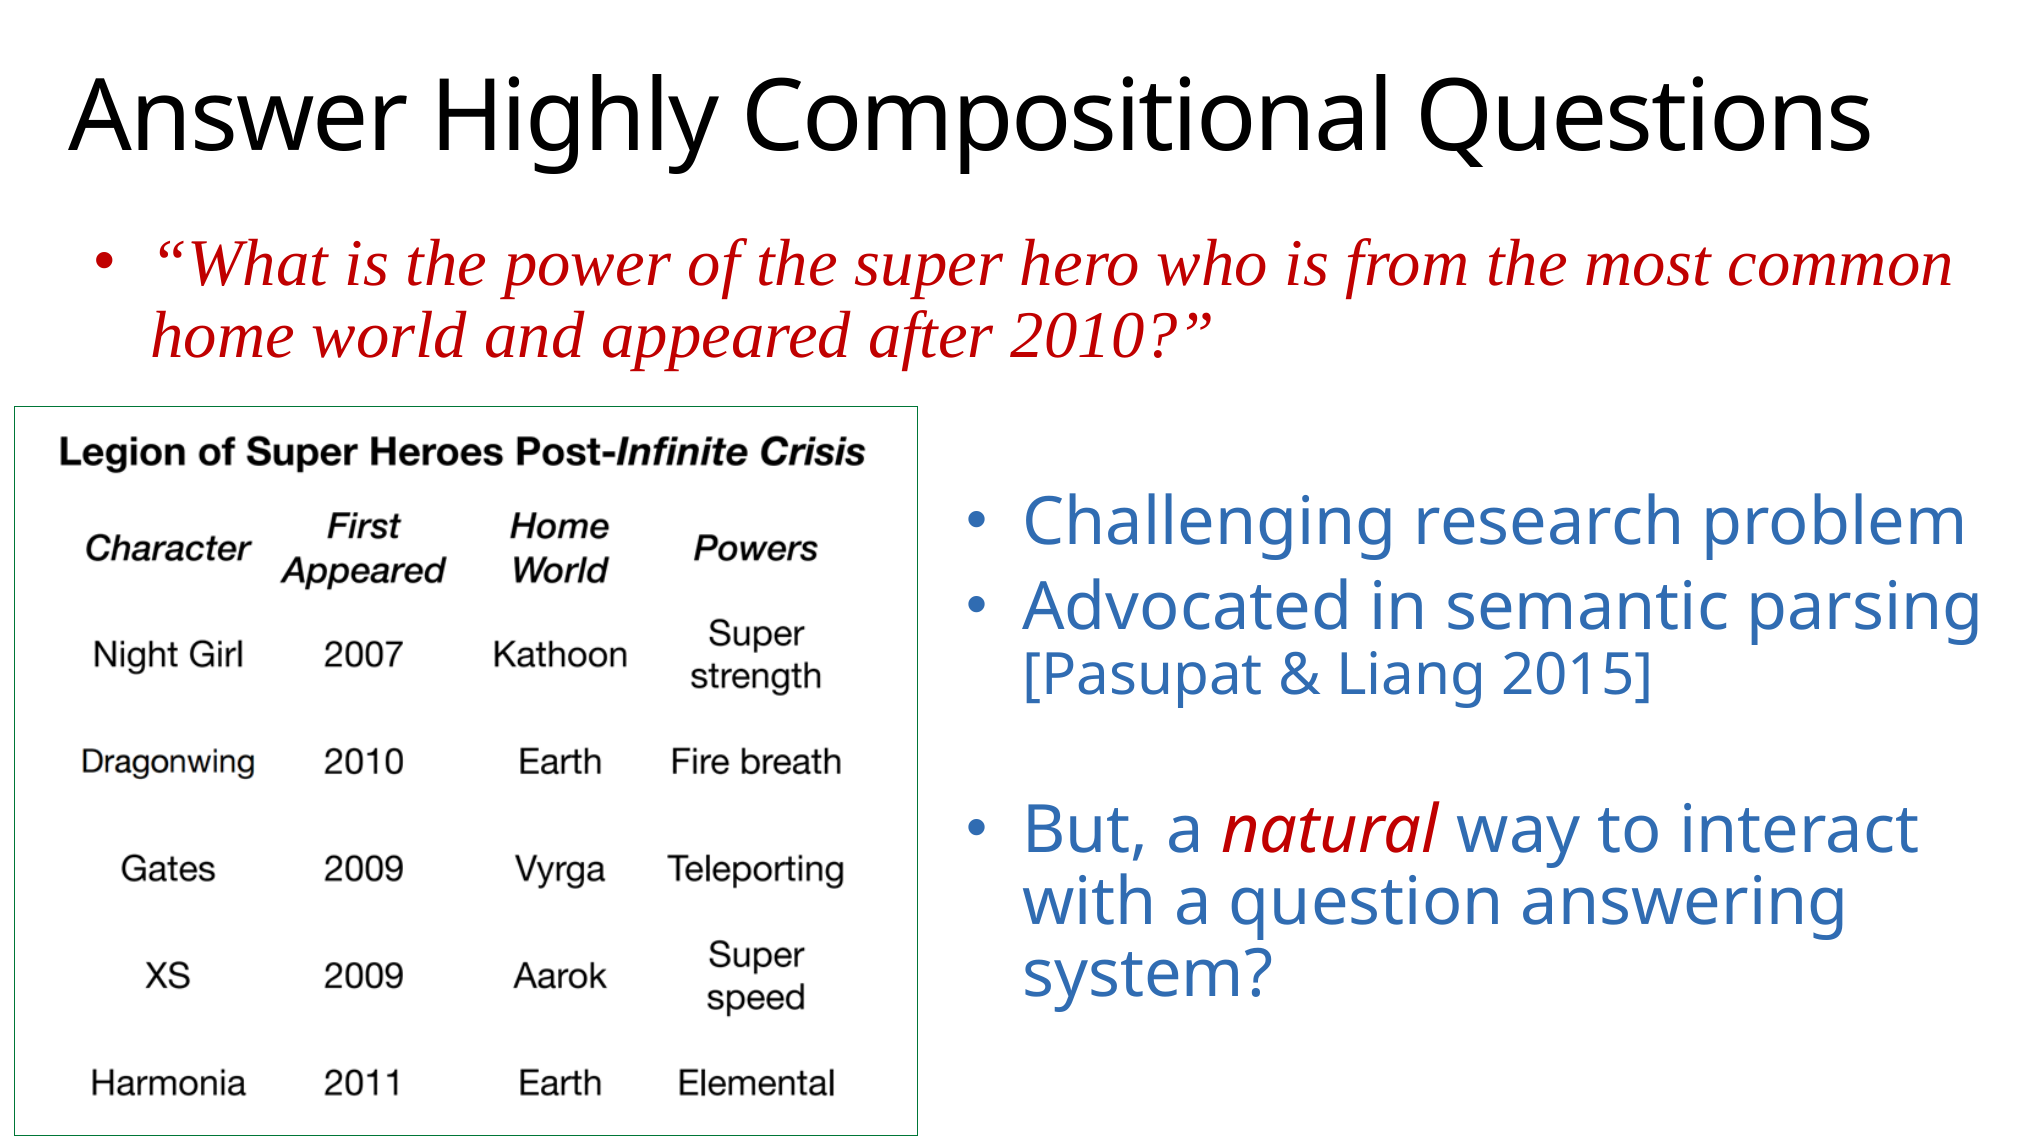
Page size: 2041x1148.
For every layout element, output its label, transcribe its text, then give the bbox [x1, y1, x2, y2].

picture [14, 406, 918, 1136]
list Challenging research problem Advocated in semantic parsing [Pasupat & Liang 2015] But, a natural way to interact with a question answering system? [942, 472, 2020, 1128]
text_box “What is the power of the super hero who is from the most common home world and appeared after 2010?” [69, 212, 2020, 387]
title Answer Highly Compositional Questions [45, 48, 1996, 200]
